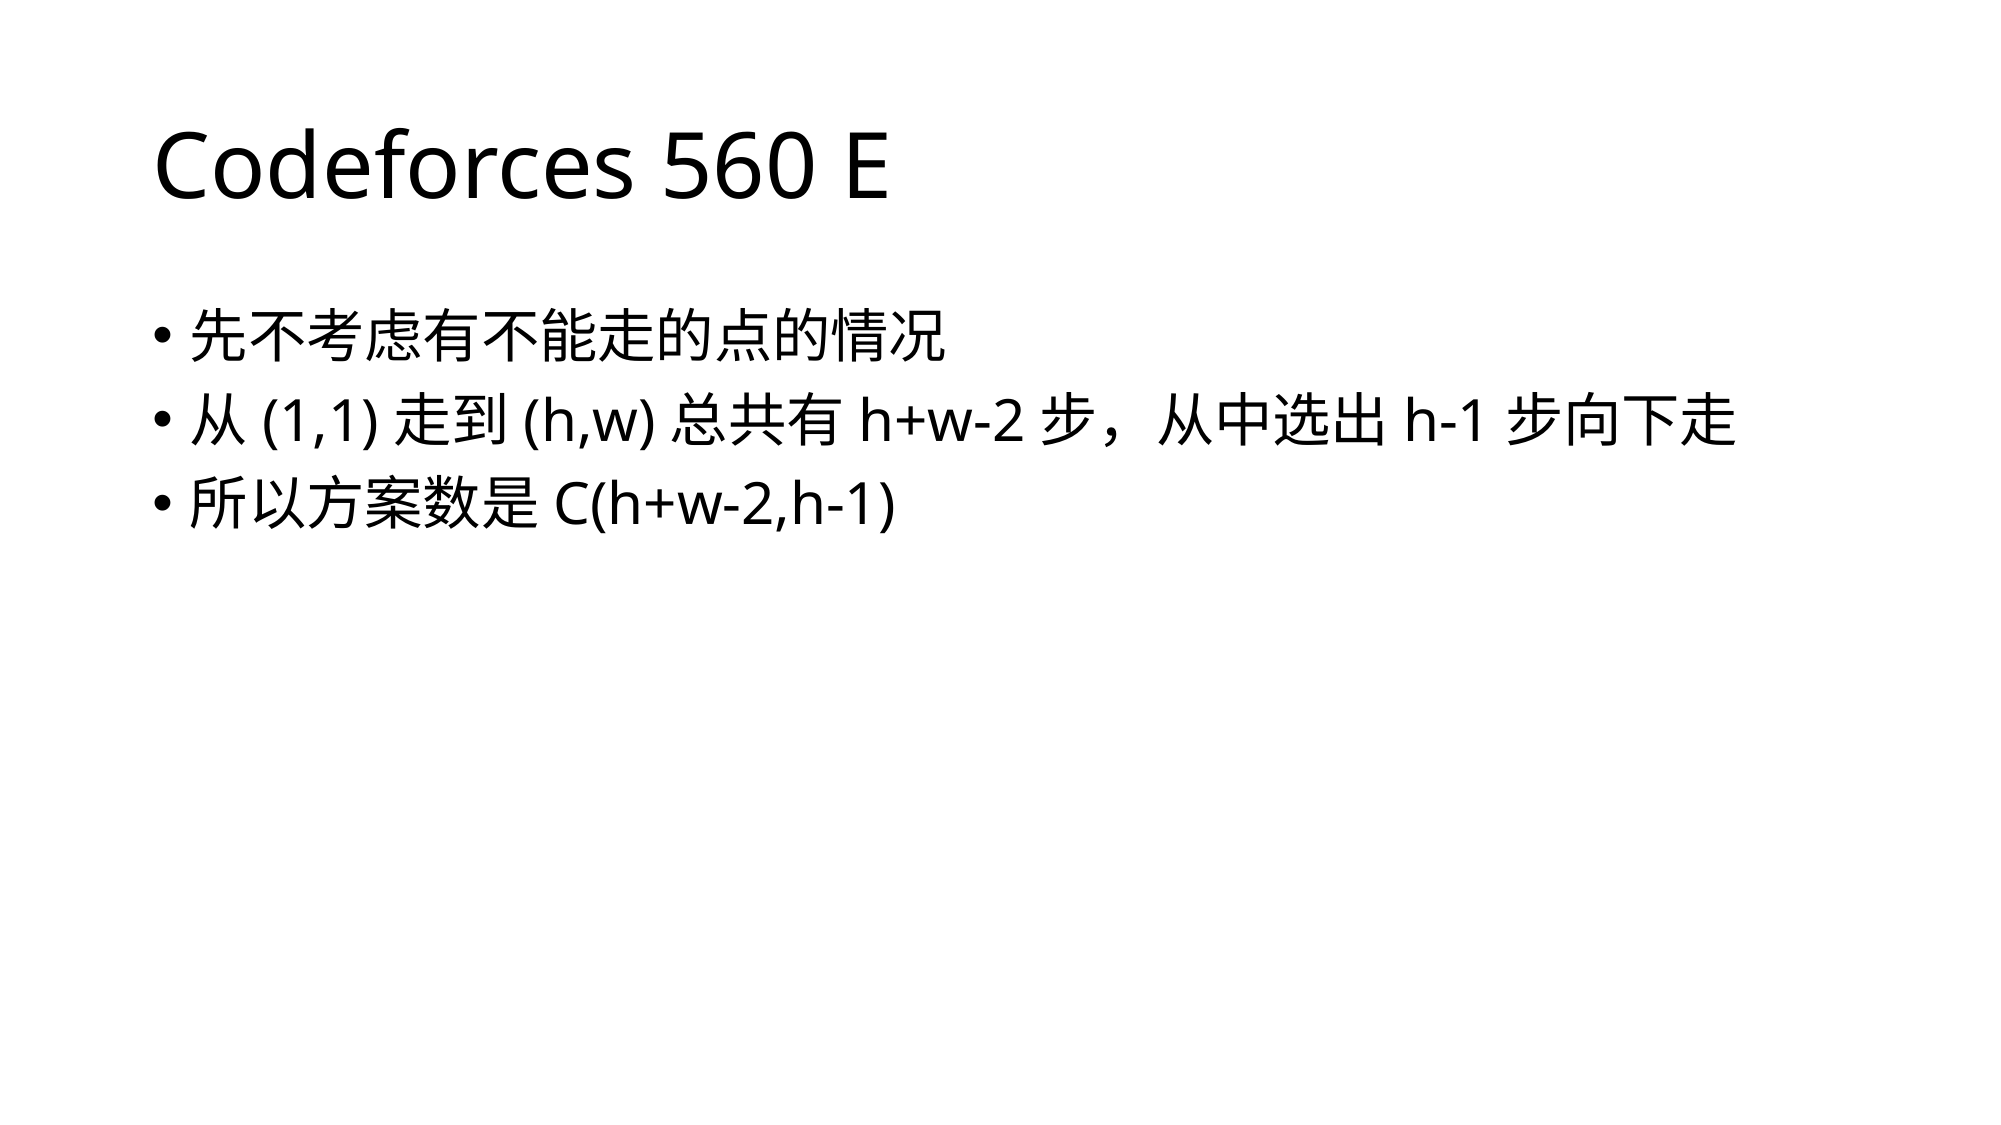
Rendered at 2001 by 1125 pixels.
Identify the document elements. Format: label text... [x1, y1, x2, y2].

list 先不考虑有不能走的点的情况 从(1,1)走到(h,w)总共有h+w-2步，从中选出h-1步向下走 所以方案数是C(h+w-2,h-1) [137, 299, 1863, 1014]
title Codeforces 560 E [137, 59, 1863, 278]
